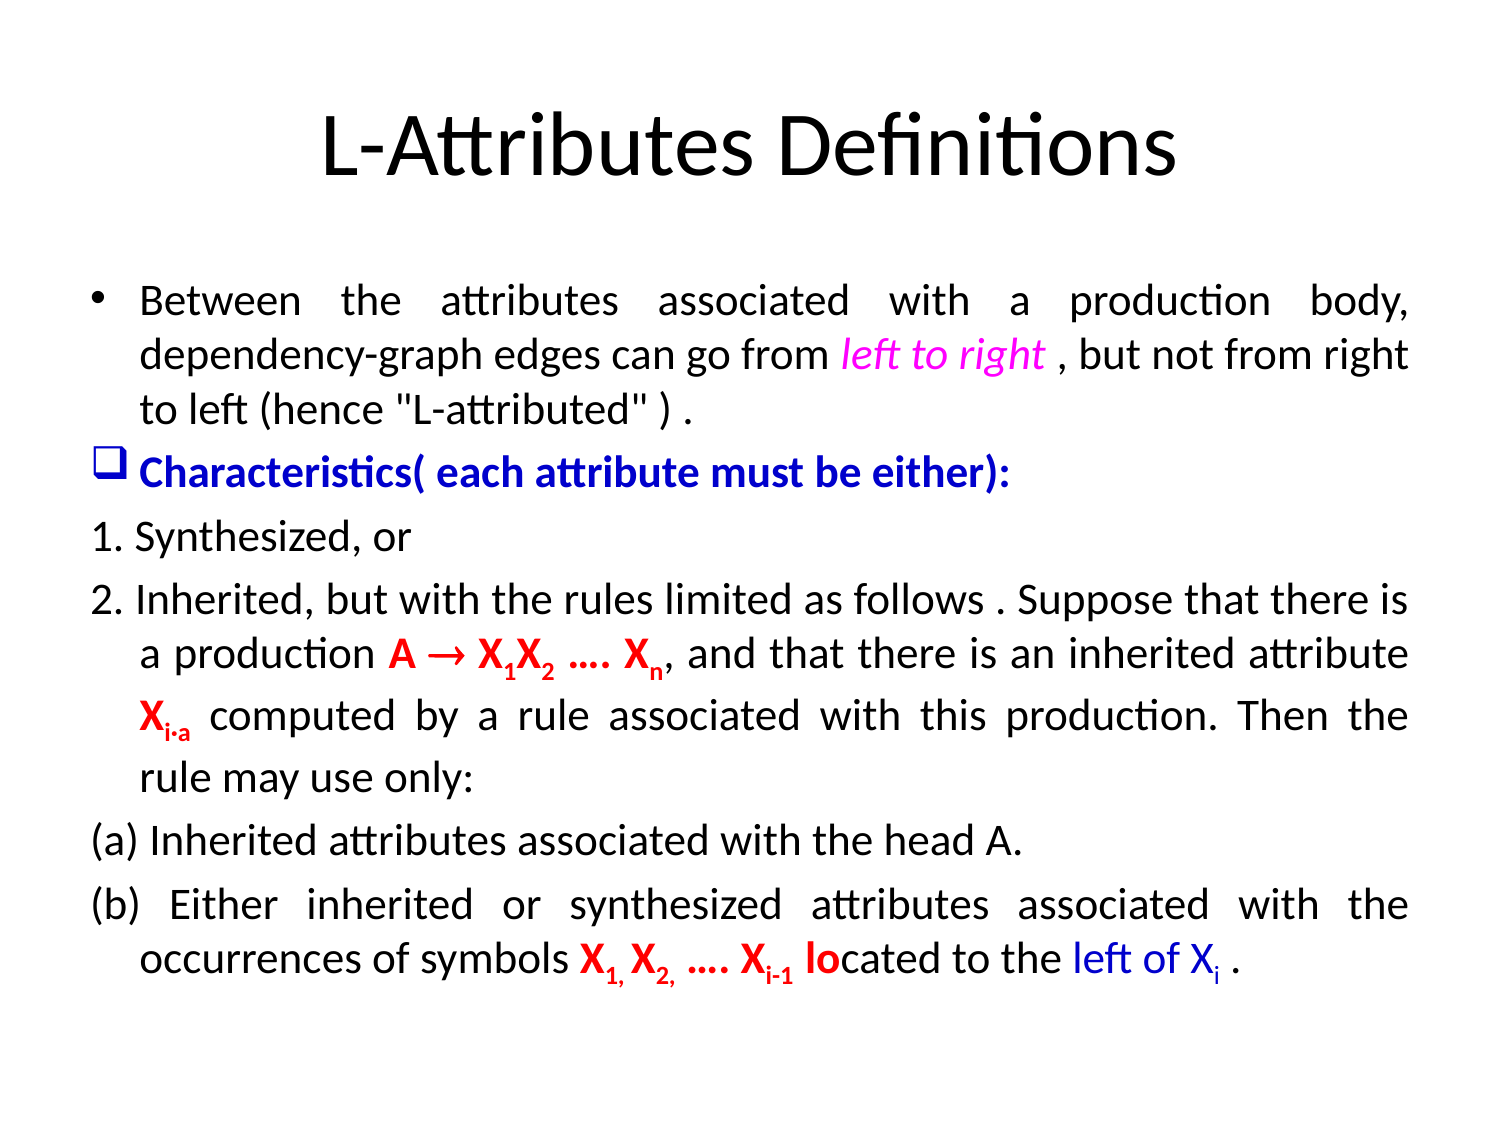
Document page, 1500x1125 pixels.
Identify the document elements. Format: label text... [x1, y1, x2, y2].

title L-Attributes Definitions [75, 45, 1425, 233]
list Between the attributes associated with a production body, dependency-graph edges can go from left to right , but not from right to left (hence "L-attributed" ) . Characteristics( each attribute must be either): 1. Synthesized, or 2. Inherited, but with the rules limited as follows . Suppose that there is a production A  X1X2 …. Xn, and that there is an inherited attribute Xi·a computed by a rule associated with this production. Then the rule may use only: (a) Inherited attributes associated with the head A. (b) Either inherited or synthesized attributes associated with the occurrences of symbols X1, X2, …. Xi-1 located to the left of Xi . [75, 262, 1425, 1005]
